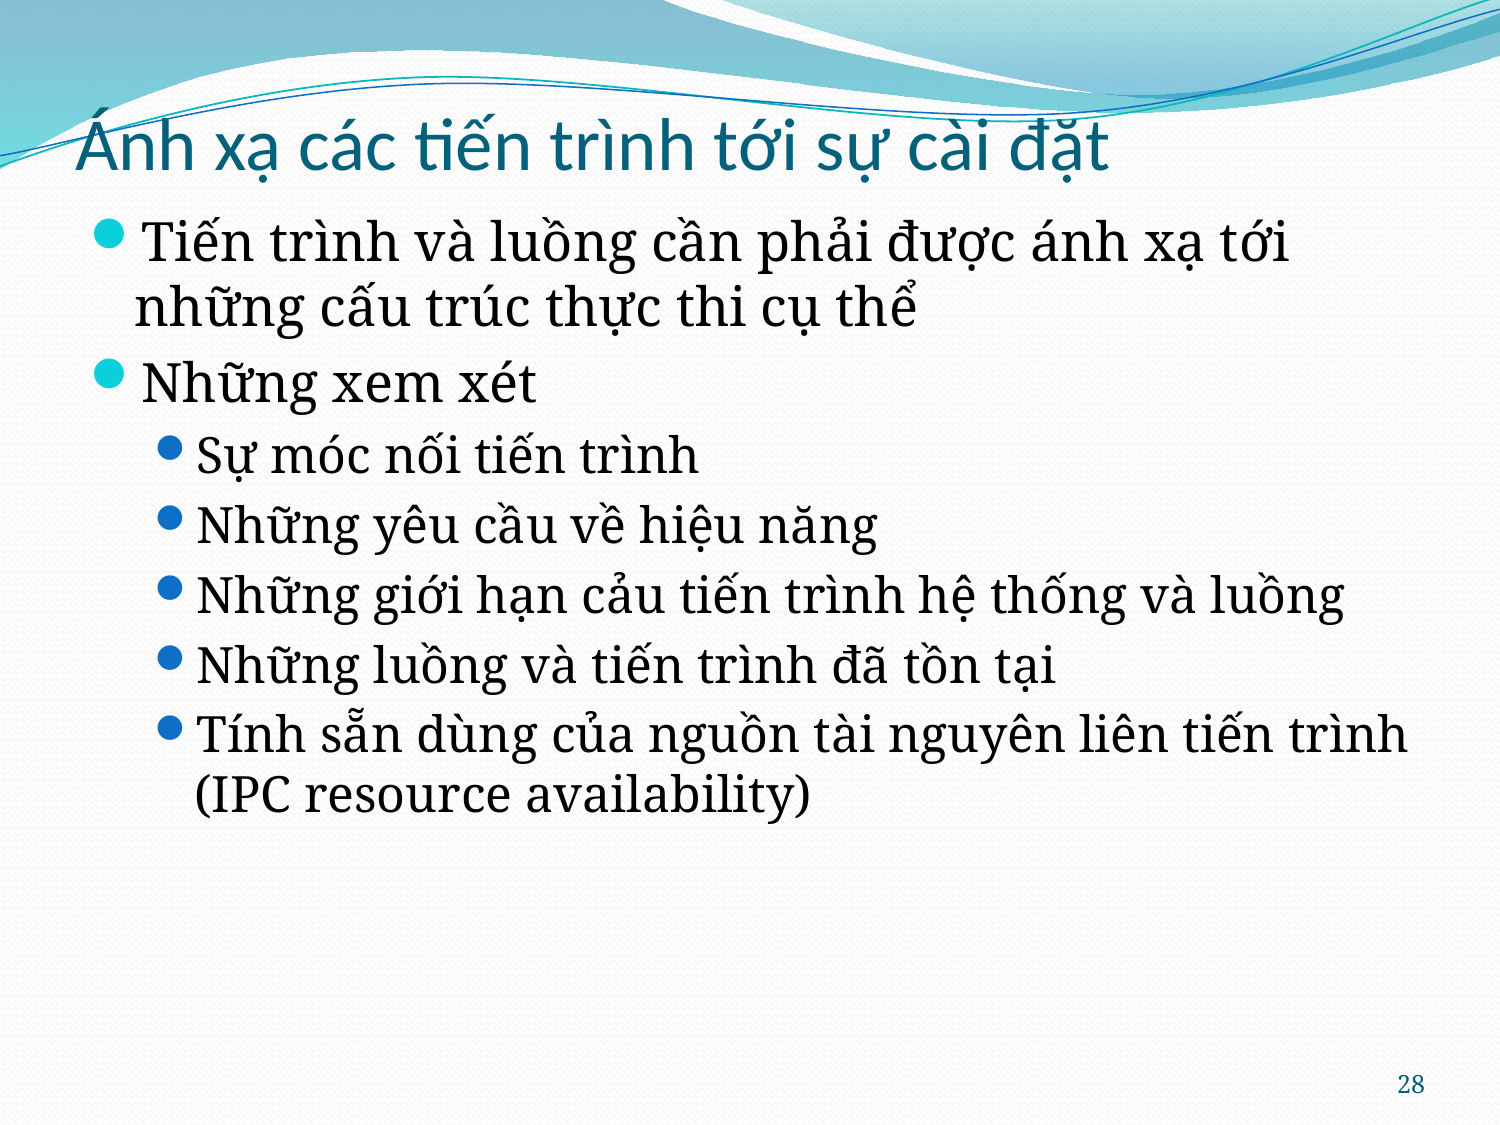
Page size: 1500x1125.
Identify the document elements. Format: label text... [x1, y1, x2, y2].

title Ánh xạ các tiến trình tới sự cài đặt [75, 115, 1425, 200]
slide_number 28 [1299, 1042, 1425, 1103]
list Tiến trình và luồng cần phải được ánh xạ tới những cấu trúc thực thi cụ thể Những xem xét Sự móc nối tiến trình Những yêu cầu về hiệu năng Những giới hạn cảu tiến trình hệ thống và luồng Những luồng và tiến trình đã tồn tại Tính sẵn dùng của nguồn tài nguyên liên tiến trình (IPC resource availability) [75, 200, 1425, 1038]
